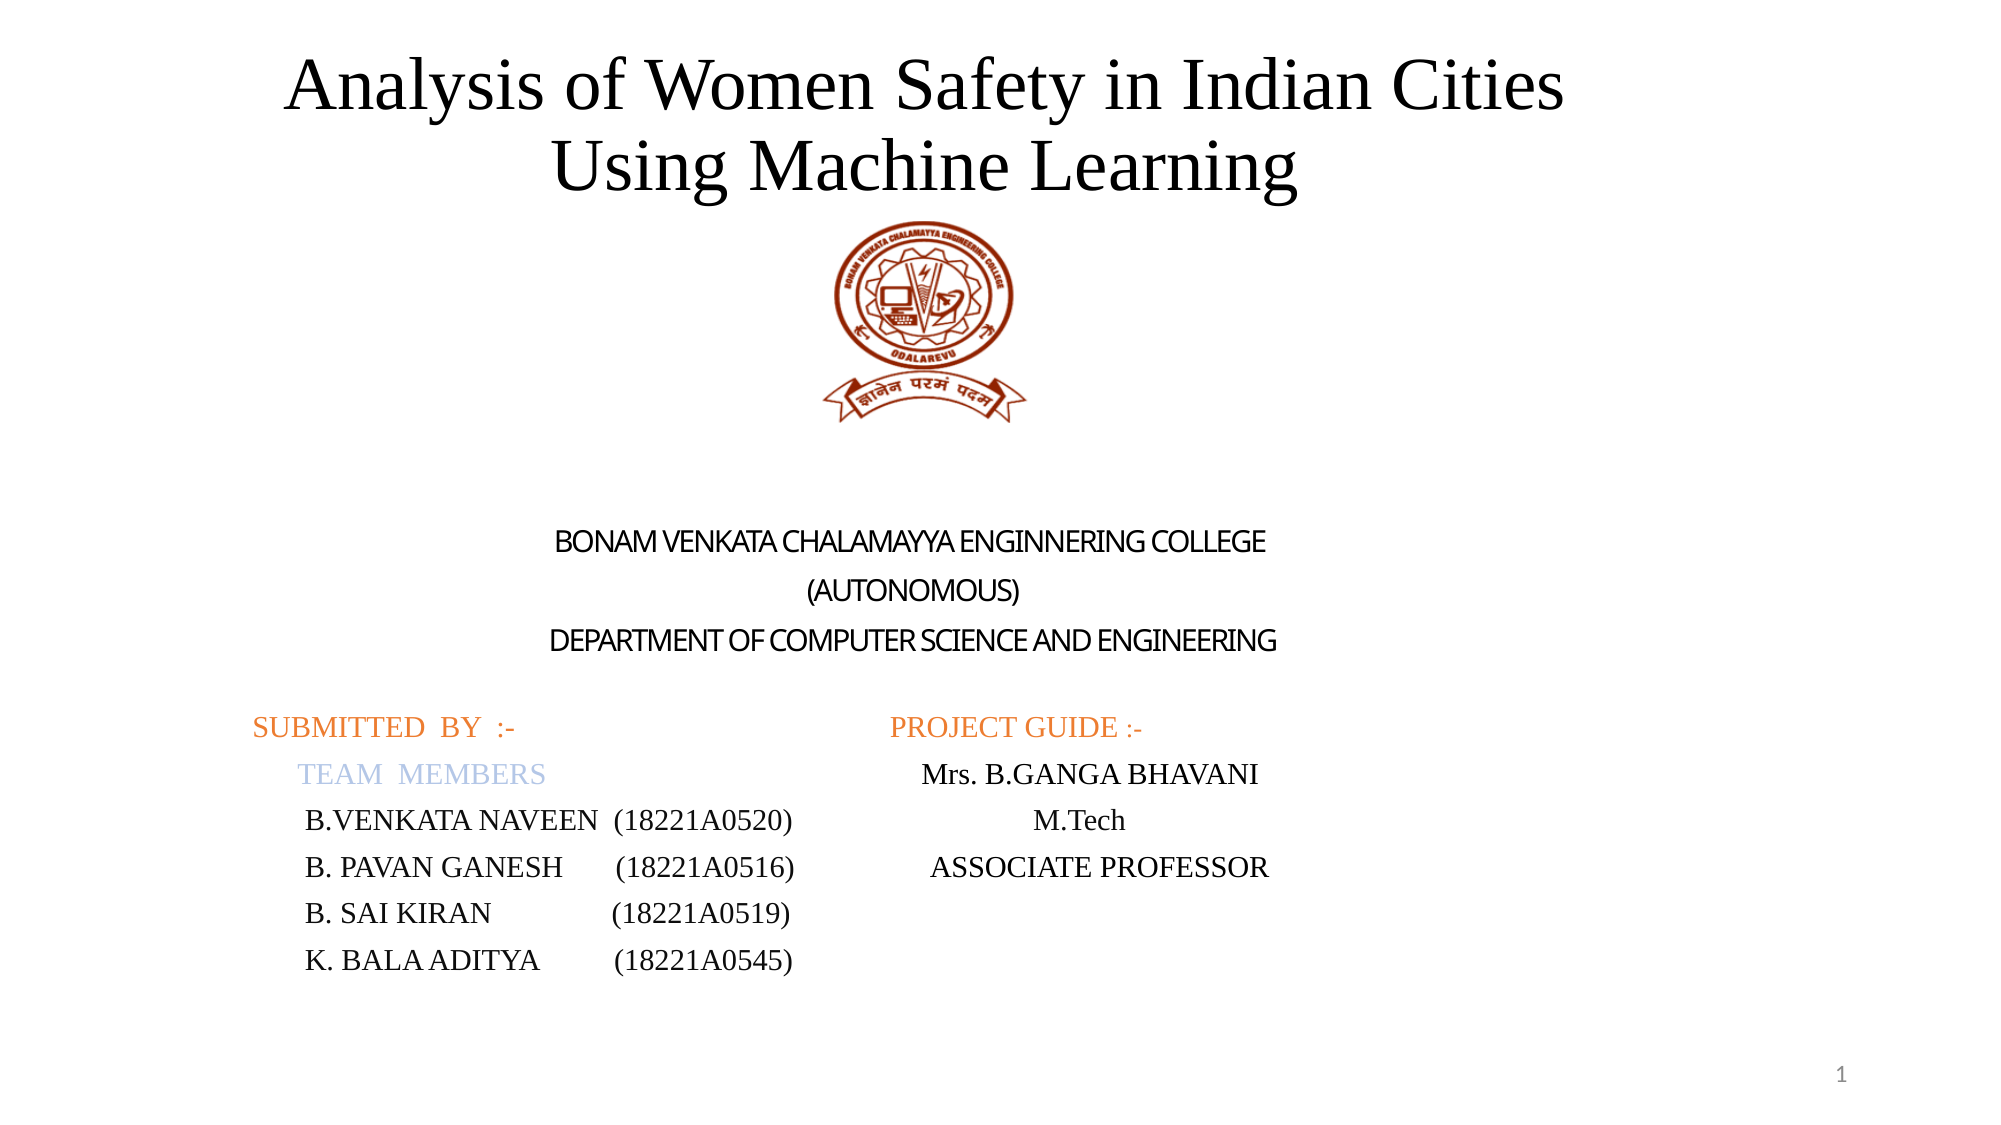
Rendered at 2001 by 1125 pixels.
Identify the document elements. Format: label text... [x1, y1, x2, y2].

picture [810, 217, 1040, 427]
slide_number 1 [1412, 1042, 1863, 1103]
list BONAM VENKATA CHALAMAYYA ENGINNERING COLLEGE (AUTONOMOUS) DEPARTMENT OF COMPUTER SCIENCE AND ENGINEERING SUBMITTED BY :- PROJECT GUIDE :- TEAM MEMBERS Mrs. B.GANGA BHAVANI B.VENKATA NAVEEN (18221A0520) M.Tech B. PAVAN GANESH (18221A0516) ASSOCIATE PROFESSOR B. SAI KIRAN (18221A0519) K. BALA ADITYA (18221A0545) [189, 217, 1638, 988]
title Analysis of Women Safety in Indian Cities Using Machine Learning [201, 34, 1649, 218]
